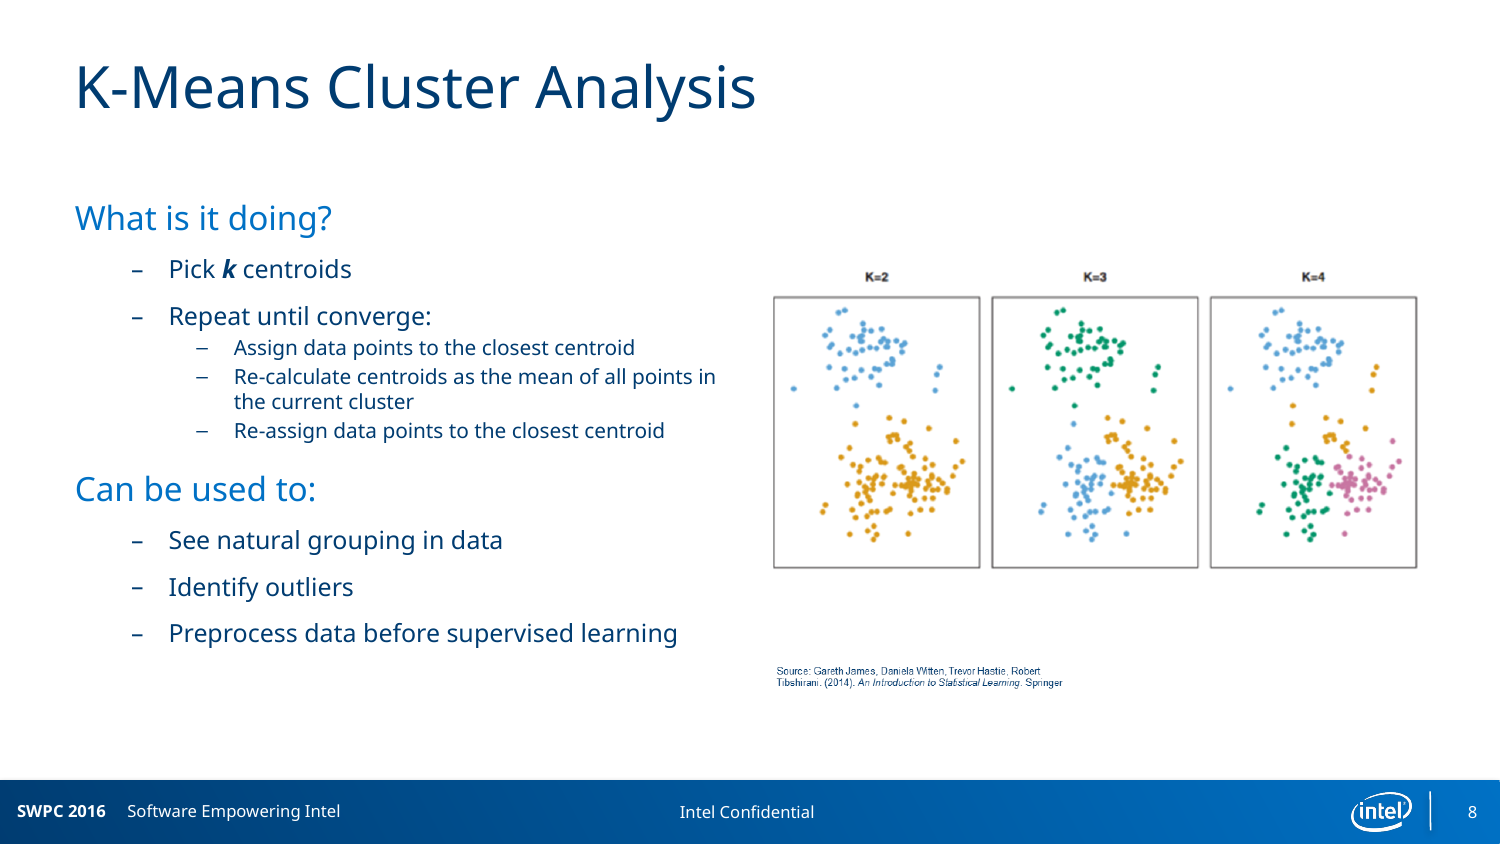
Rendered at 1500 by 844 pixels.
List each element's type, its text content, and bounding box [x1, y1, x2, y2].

slide_number 8 [1127, 791, 1478, 837]
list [767, 261, 1425, 695]
title K-Means Cluster Analysis [74, 50, 1425, 194]
list What is it doing? Pick k centroids Repeat until converge: Assign data points to the closest centroid Re-calculate centroids as the mean of all points in the current cluster Re-assign data points to the closest centroid Can be used to: See natural grouping in data Identify outliers Preprocess data before supervised learning [74, 197, 732, 760]
